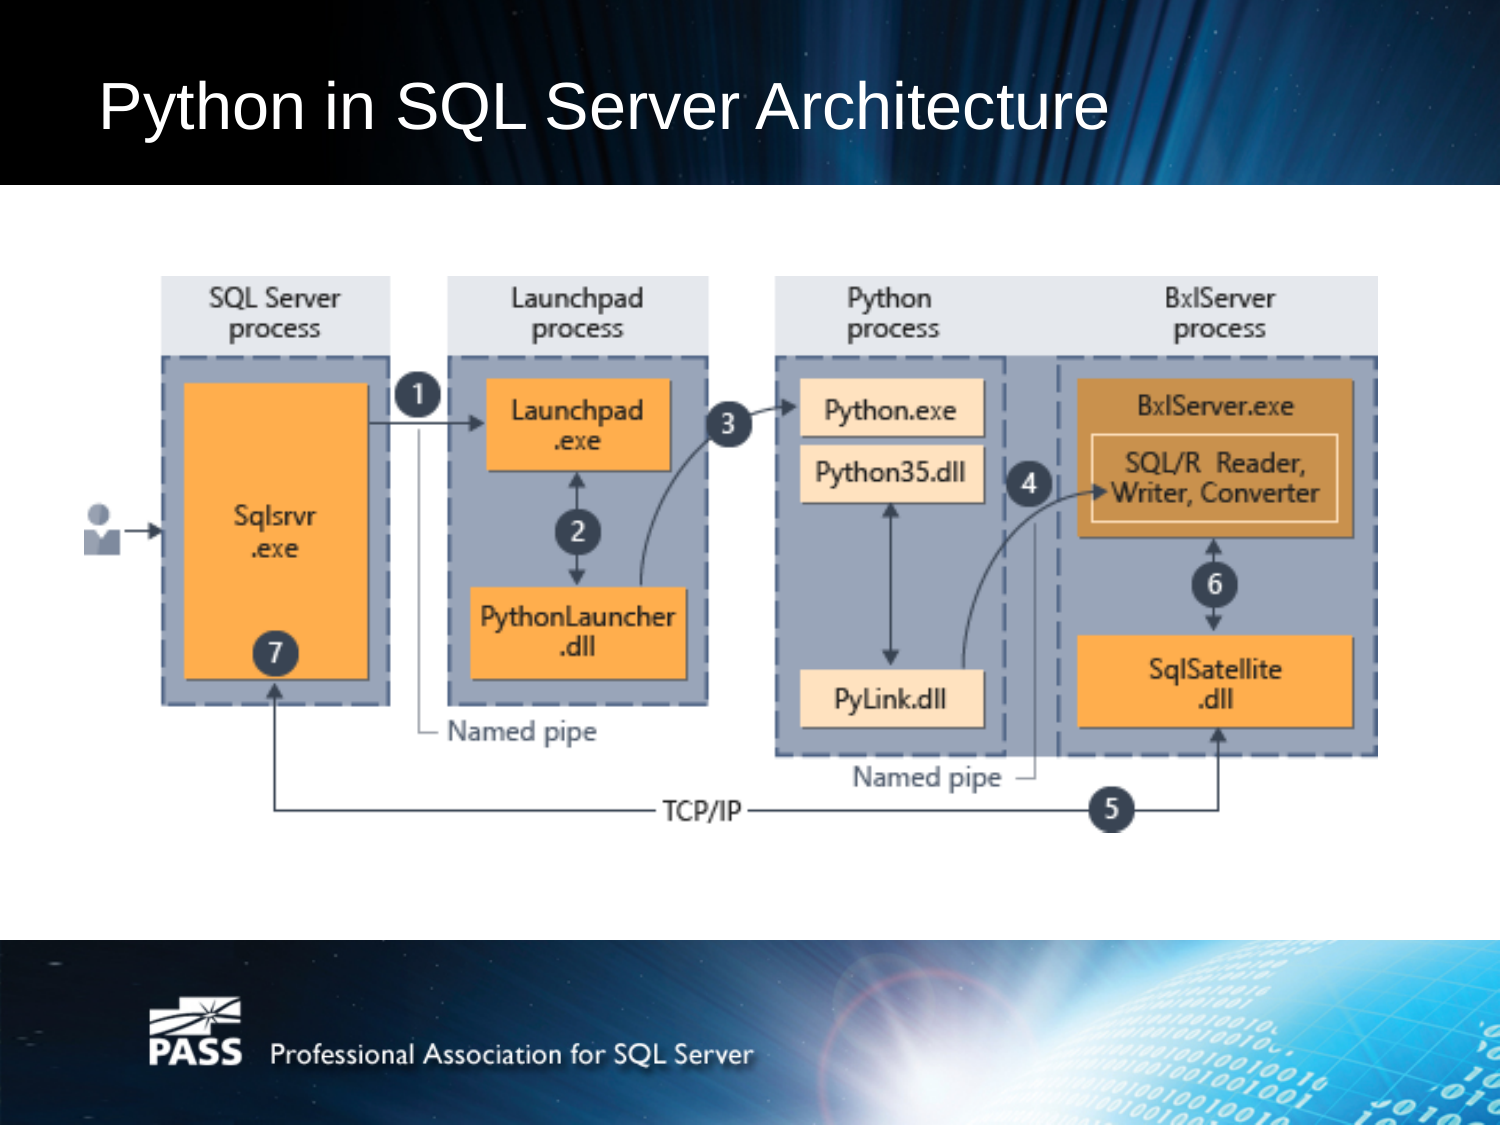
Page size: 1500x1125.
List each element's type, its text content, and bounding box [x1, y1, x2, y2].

picture [84, 276, 1379, 834]
title Python in SQL Server Architecture [84, 9, 1482, 197]
picture [0, 940, 1500, 1125]
picture [0, 0, 1500, 185]
